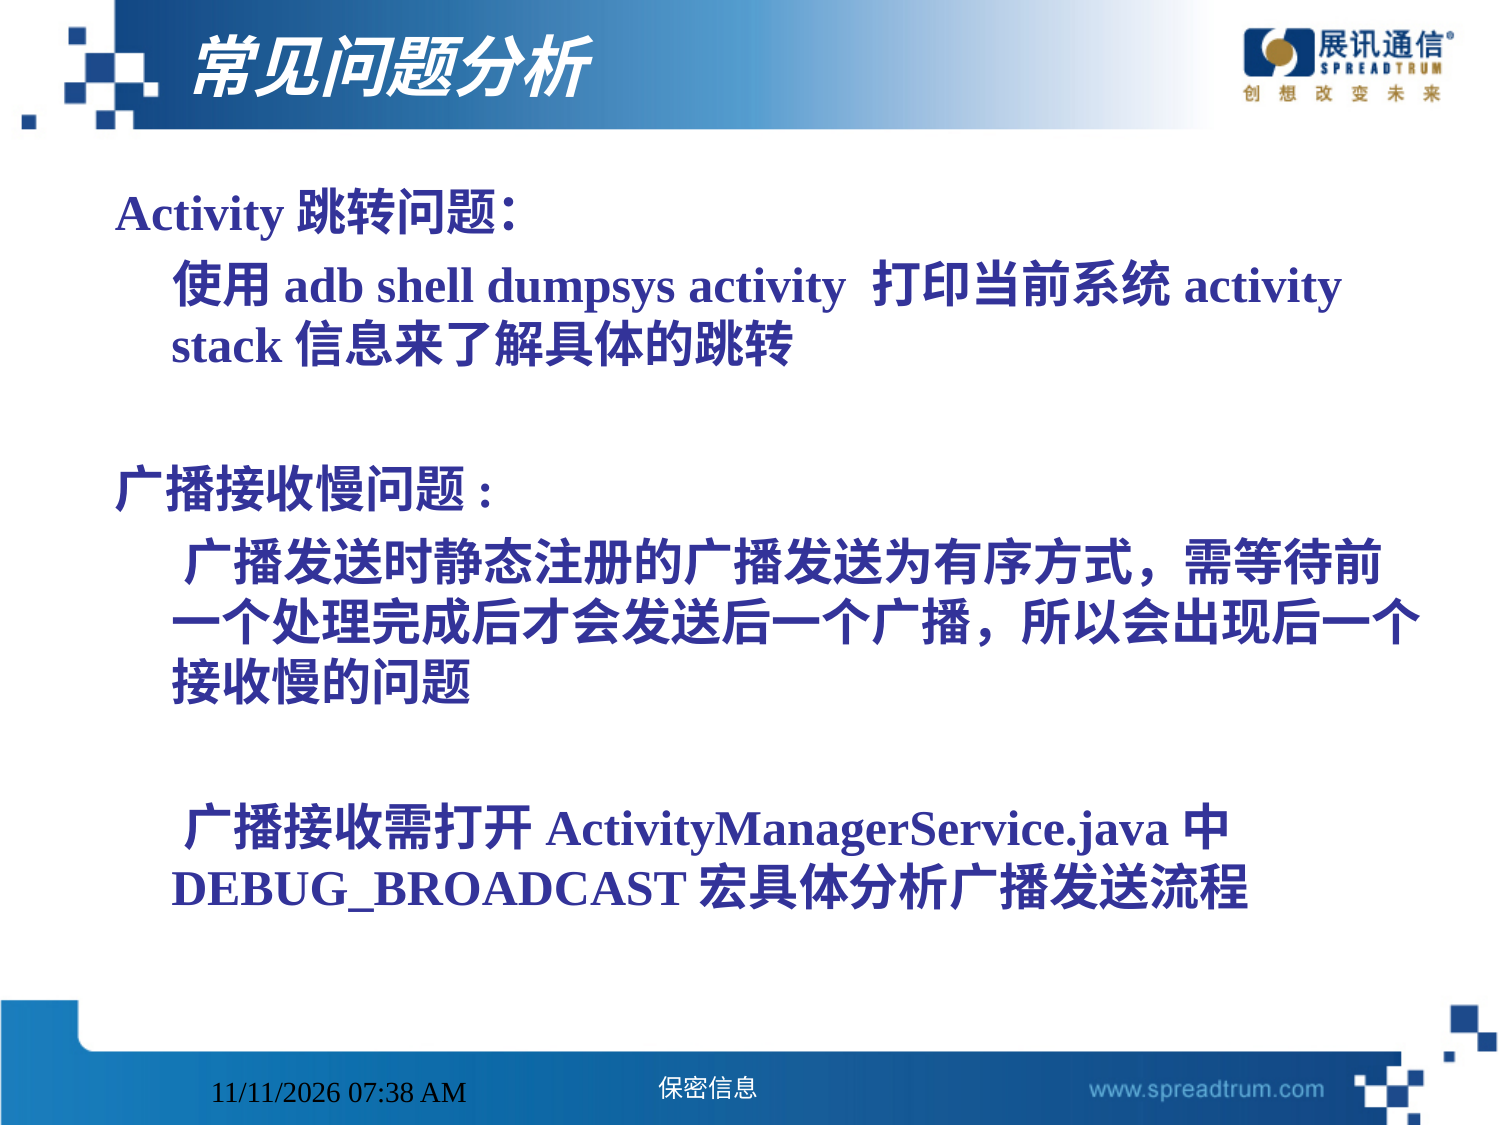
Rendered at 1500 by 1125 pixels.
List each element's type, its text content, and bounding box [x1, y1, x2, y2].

picture [0, 0, 1500, 1125]
title 常见问题分析 [170, 0, 1022, 153]
list Activity跳转问题： 使用adb shell dumpsys activity 打印当前系统activity stack信息来了解具体的跳转 广播接收慢问题: 广播发送时静态注册的广播发送为有序方式，需等待前一个处理完成后才会发送后一个广播，所以会出现后一个接收慢的问题 广播接收需打开ActivityManagerService.java中DEBUG_BROADCAST宏具体分析广播发送流程 [100, 172, 1438, 941]
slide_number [104, 1065, 574, 1125]
